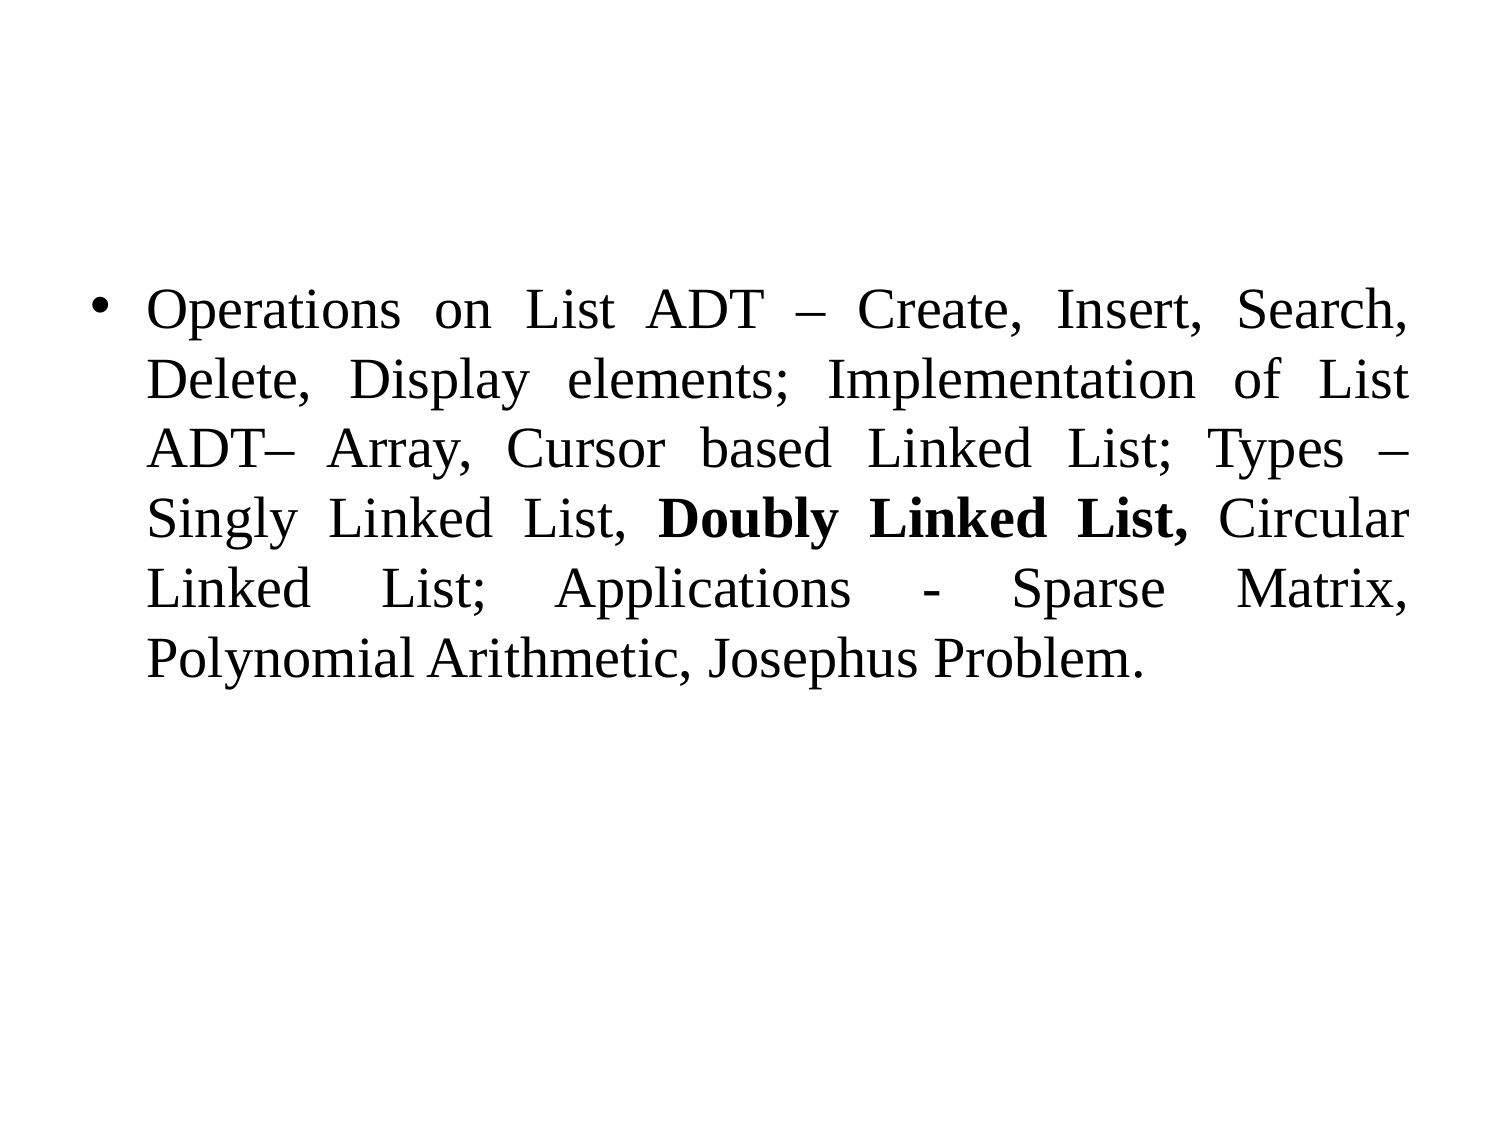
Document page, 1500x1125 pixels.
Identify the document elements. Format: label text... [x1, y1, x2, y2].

list Operations on List ADT – Create, Insert, Search, Delete, Display elements; Implementation of List ADT– Array, Cursor based Linked List; Types – Singly Linked List, Doubly Linked List, Circular Linked List; Applications - Sparse Matrix, Polynomial Arithmetic, Josephus Problem. [75, 262, 1425, 1005]
